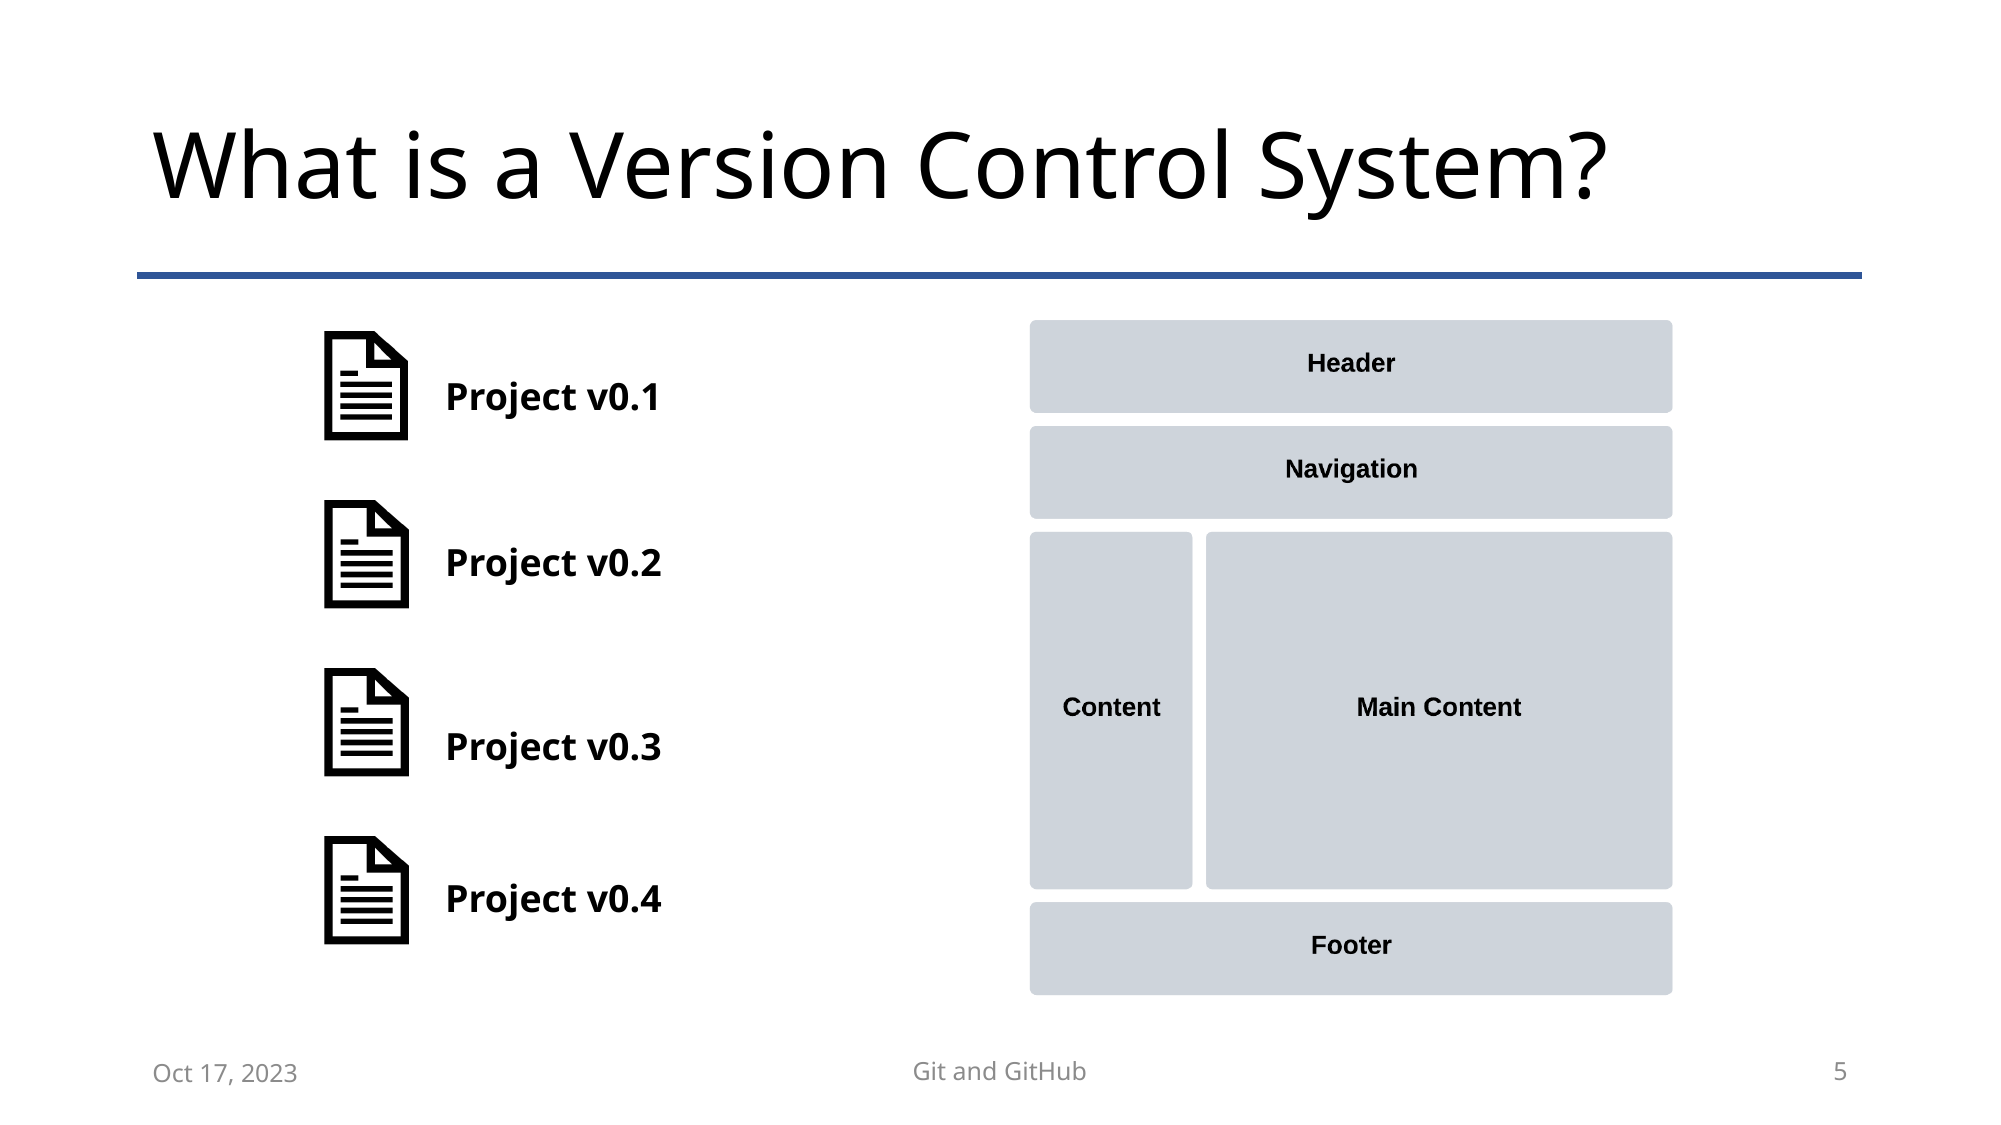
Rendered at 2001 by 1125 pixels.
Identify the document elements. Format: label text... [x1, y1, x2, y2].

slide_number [137, 1042, 588, 1103]
picture [301, 657, 432, 787]
text_box Project v0.4 [432, 867, 853, 928]
picture [301, 825, 432, 955]
footer Git and GitHub [662, 1042, 1338, 1103]
slide_number 5 [1412, 1042, 1863, 1103]
picture [301, 489, 432, 619]
text_box Project v0.2 [432, 531, 853, 592]
text_box Project v0.1 [431, 365, 853, 426]
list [301, 320, 431, 451]
text_box Project v0.3 [432, 715, 853, 776]
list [1013, 299, 1689, 1014]
title What is a Version Control System? [137, 59, 1863, 278]
